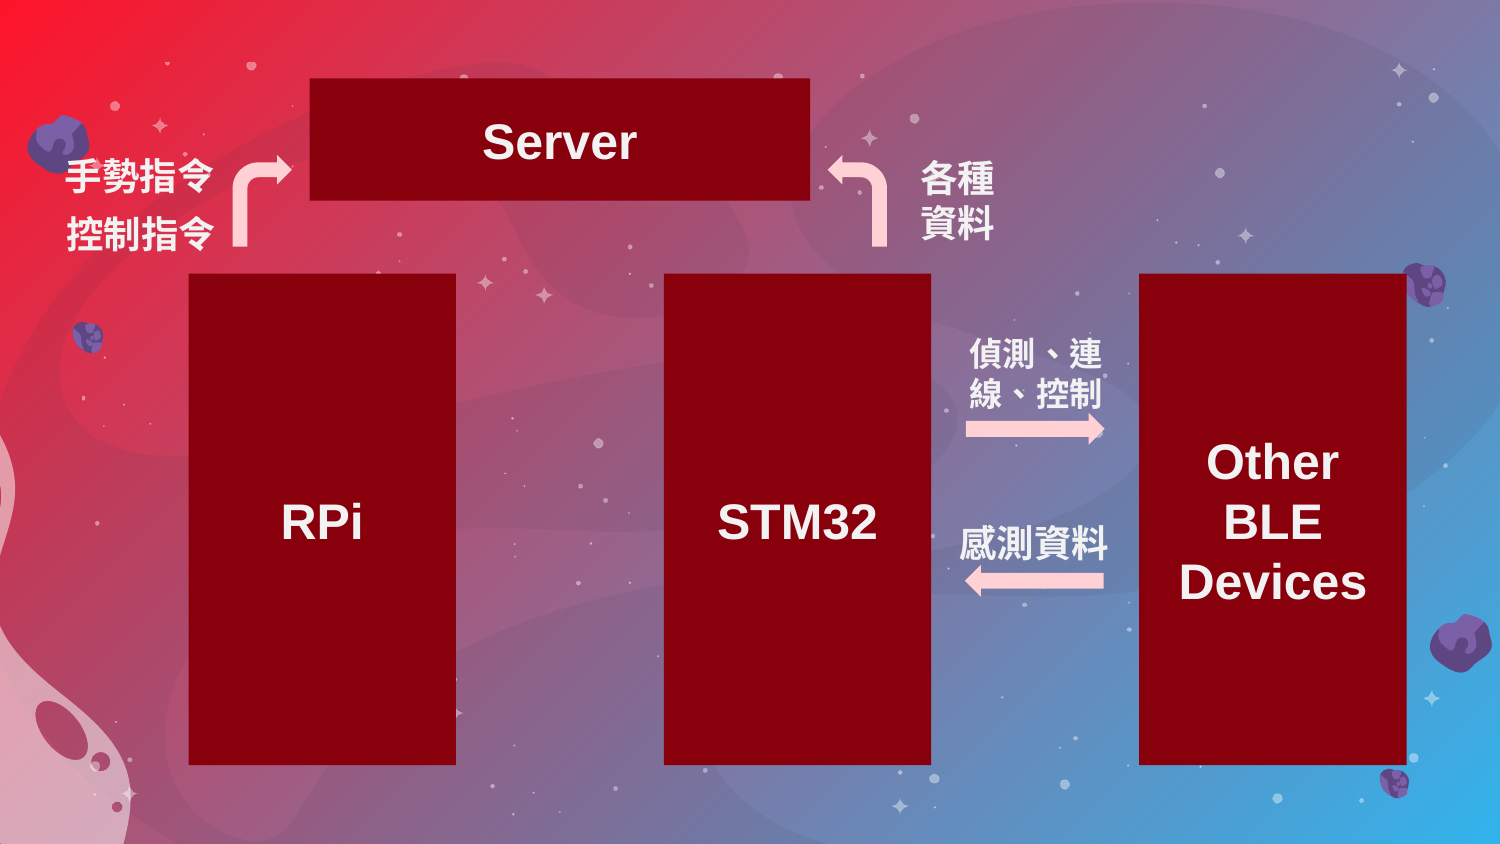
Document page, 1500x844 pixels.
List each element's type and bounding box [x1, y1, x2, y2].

picture [0, 0, 1500, 844]
picture [93, 766, 108, 771]
picture [112, 802, 122, 812]
picture [36, 702, 46, 739]
text_box [46, 78, 1407, 766]
